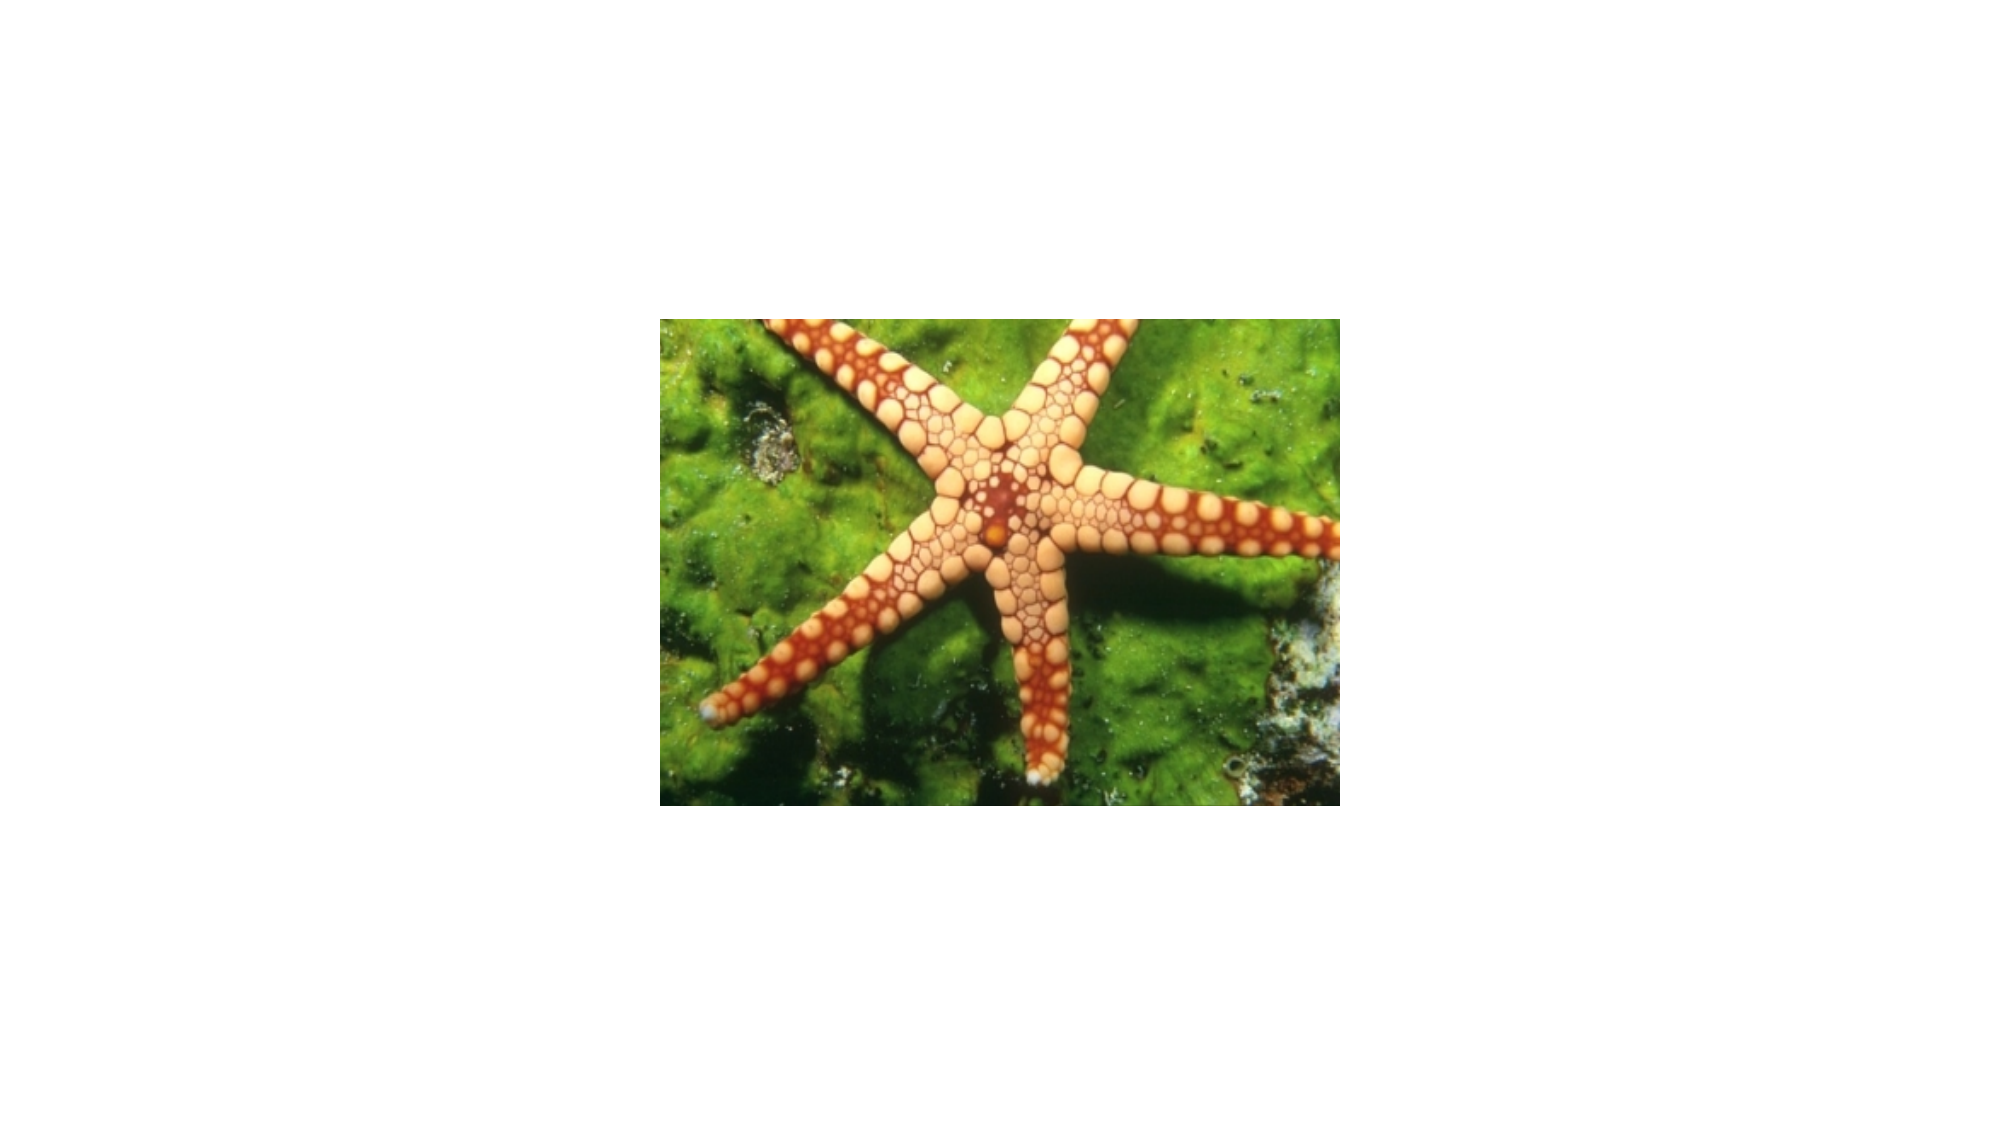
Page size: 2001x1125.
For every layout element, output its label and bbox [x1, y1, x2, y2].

table_header [660, 319, 1340, 806]
